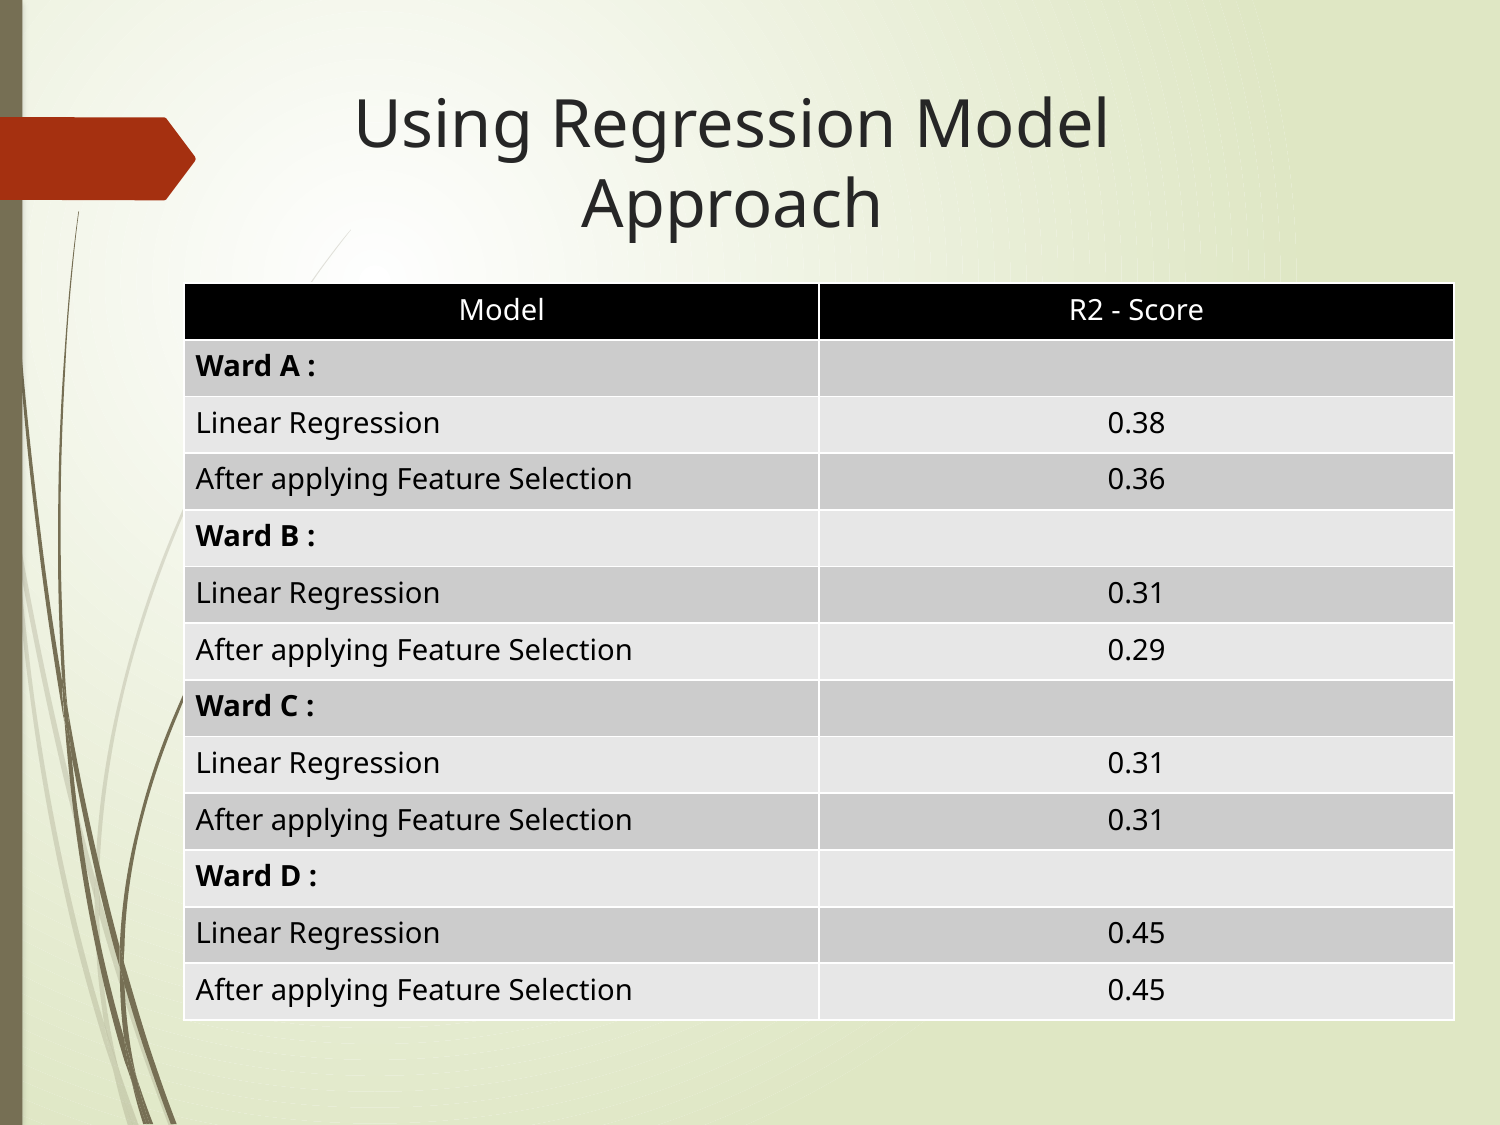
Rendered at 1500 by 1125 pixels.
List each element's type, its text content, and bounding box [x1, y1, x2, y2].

table_cell 0.31 [820, 737, 1453, 792]
table_cell Ward C : [185, 681, 818, 736]
table_cell 0.29 [820, 624, 1453, 679]
table_cell After applying Feature Selection [185, 454, 818, 509]
table_cell 0.45 [820, 964, 1453, 1019]
table_cell 0.45 [820, 908, 1453, 962]
table_cell Linear Regression [185, 737, 818, 792]
table_cell [820, 681, 1453, 736]
table_cell After applying Feature Selection [185, 624, 818, 679]
table_cell 0.31 [820, 567, 1453, 622]
table_cell After applying Feature Selection [185, 964, 818, 1019]
table_cell 0.31 [820, 794, 1453, 849]
table_cell [820, 851, 1453, 906]
table_cell Linear Regression [185, 567, 818, 622]
table_cell Linear Regression [185, 397, 818, 452]
table_cell 0.36 [820, 454, 1453, 509]
table_cell Ward D : [185, 851, 818, 906]
table_header R2 - Score [820, 284, 1453, 339]
table_header Model [185, 284, 818, 339]
table_cell [820, 341, 1453, 396]
table_cell After applying Feature Selection [185, 794, 818, 849]
table_cell Ward A : [185, 341, 818, 396]
table_cell [820, 511, 1453, 566]
table_cell Ward B : [185, 511, 818, 566]
table_cell Linear Regression [185, 908, 818, 962]
table_cell 0.38 [820, 397, 1453, 452]
title Using Regression Model Approach [184, 72, 1281, 282]
